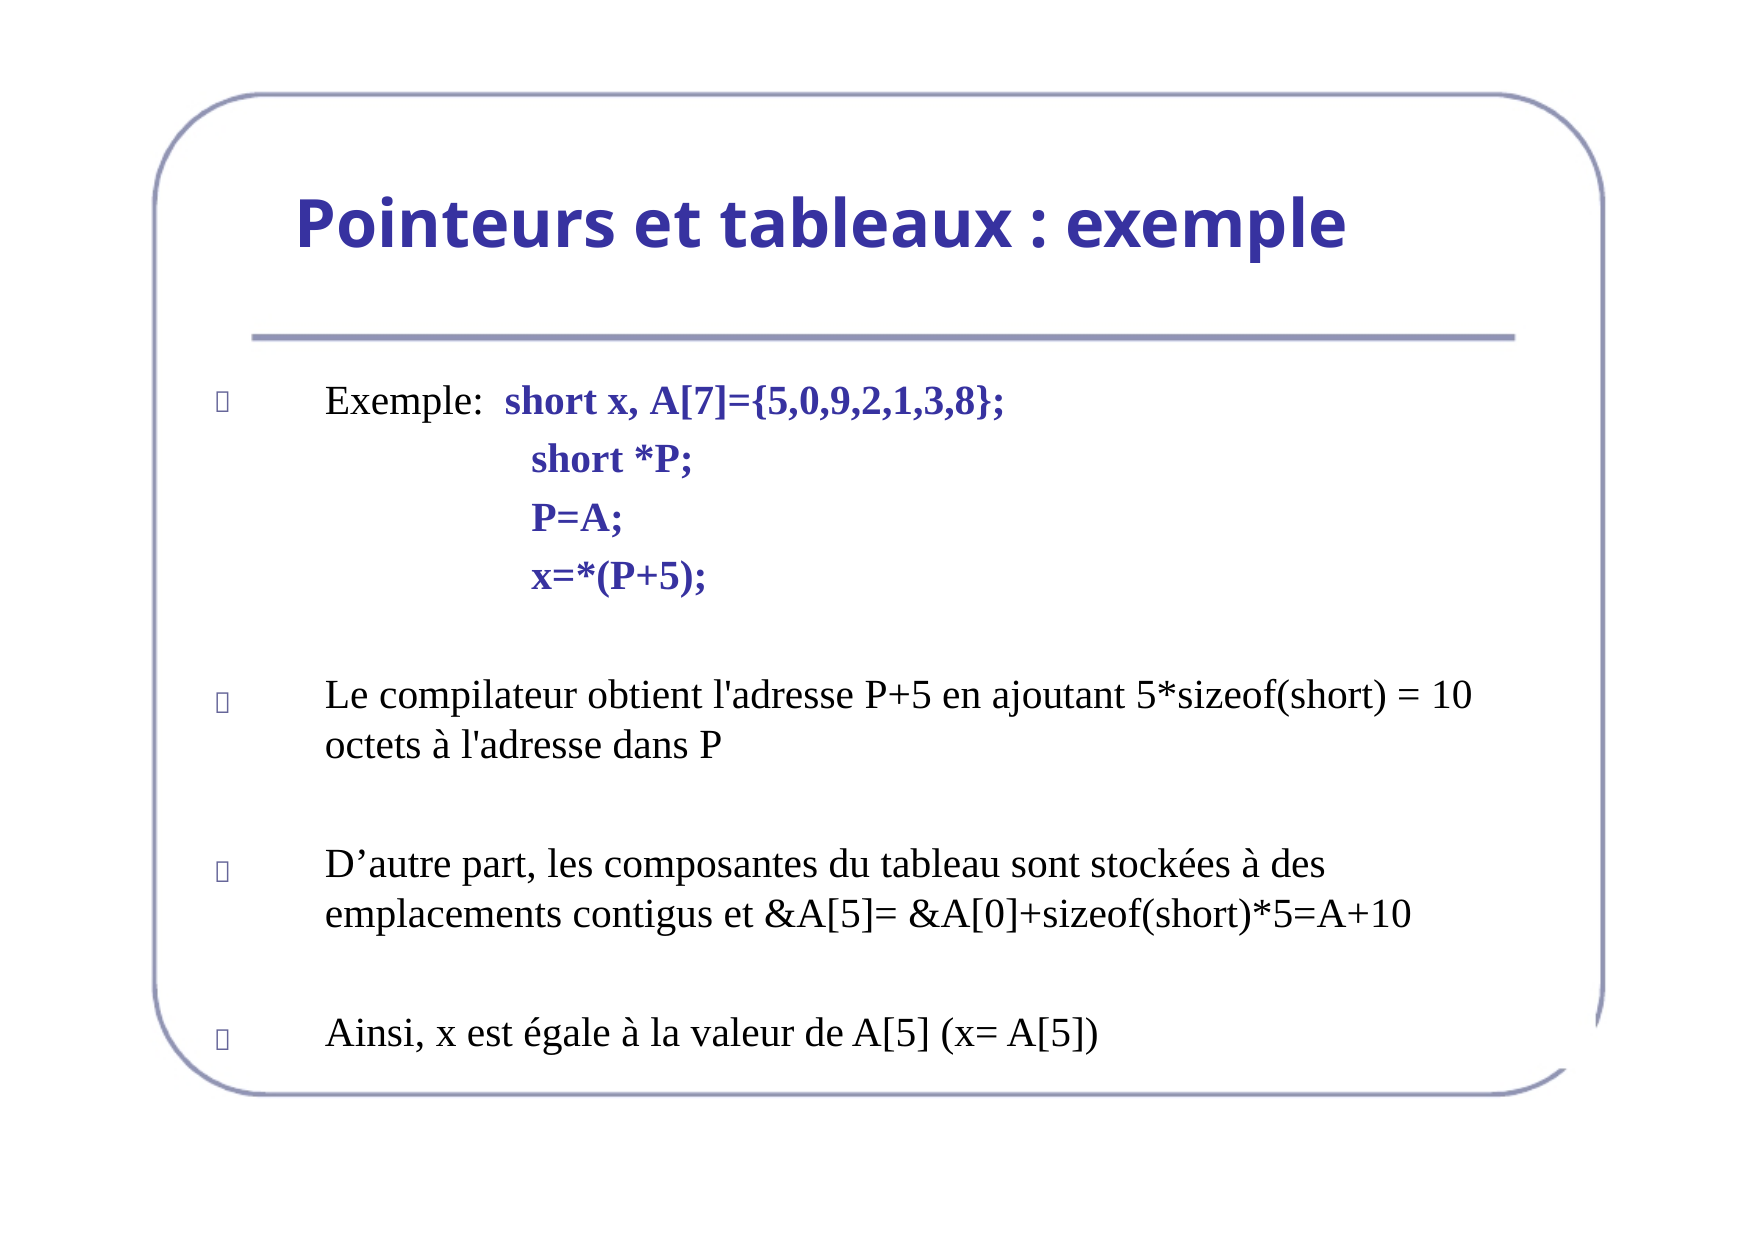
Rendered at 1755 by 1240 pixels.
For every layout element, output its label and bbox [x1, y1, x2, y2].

picture [149, 89, 1607, 1101]
text_box [125, 55, 1629, 1184]
